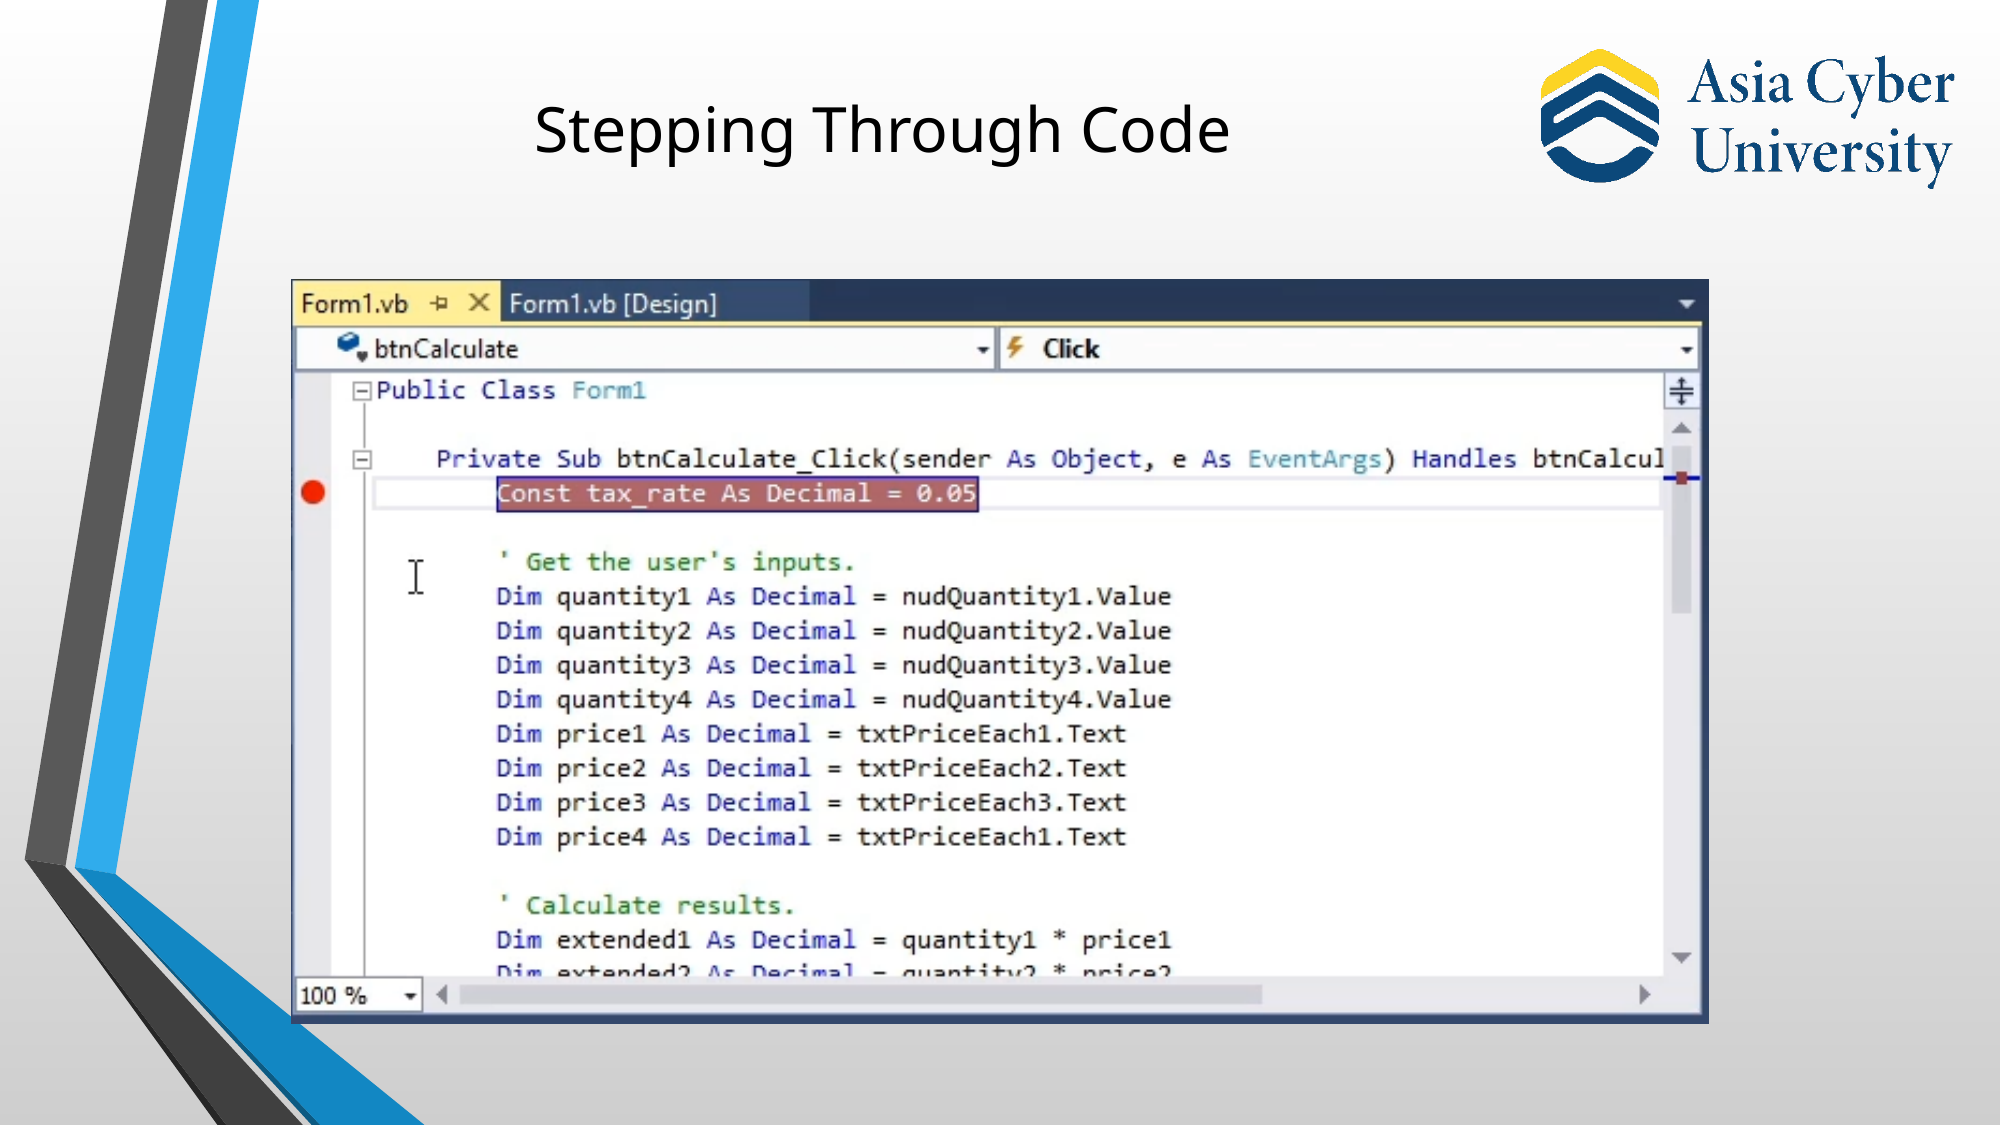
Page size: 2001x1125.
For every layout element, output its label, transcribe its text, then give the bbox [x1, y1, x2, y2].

title Stepping Through Code [291, 66, 1475, 189]
picture [291, 278, 1709, 1024]
picture [1541, 49, 1955, 189]
